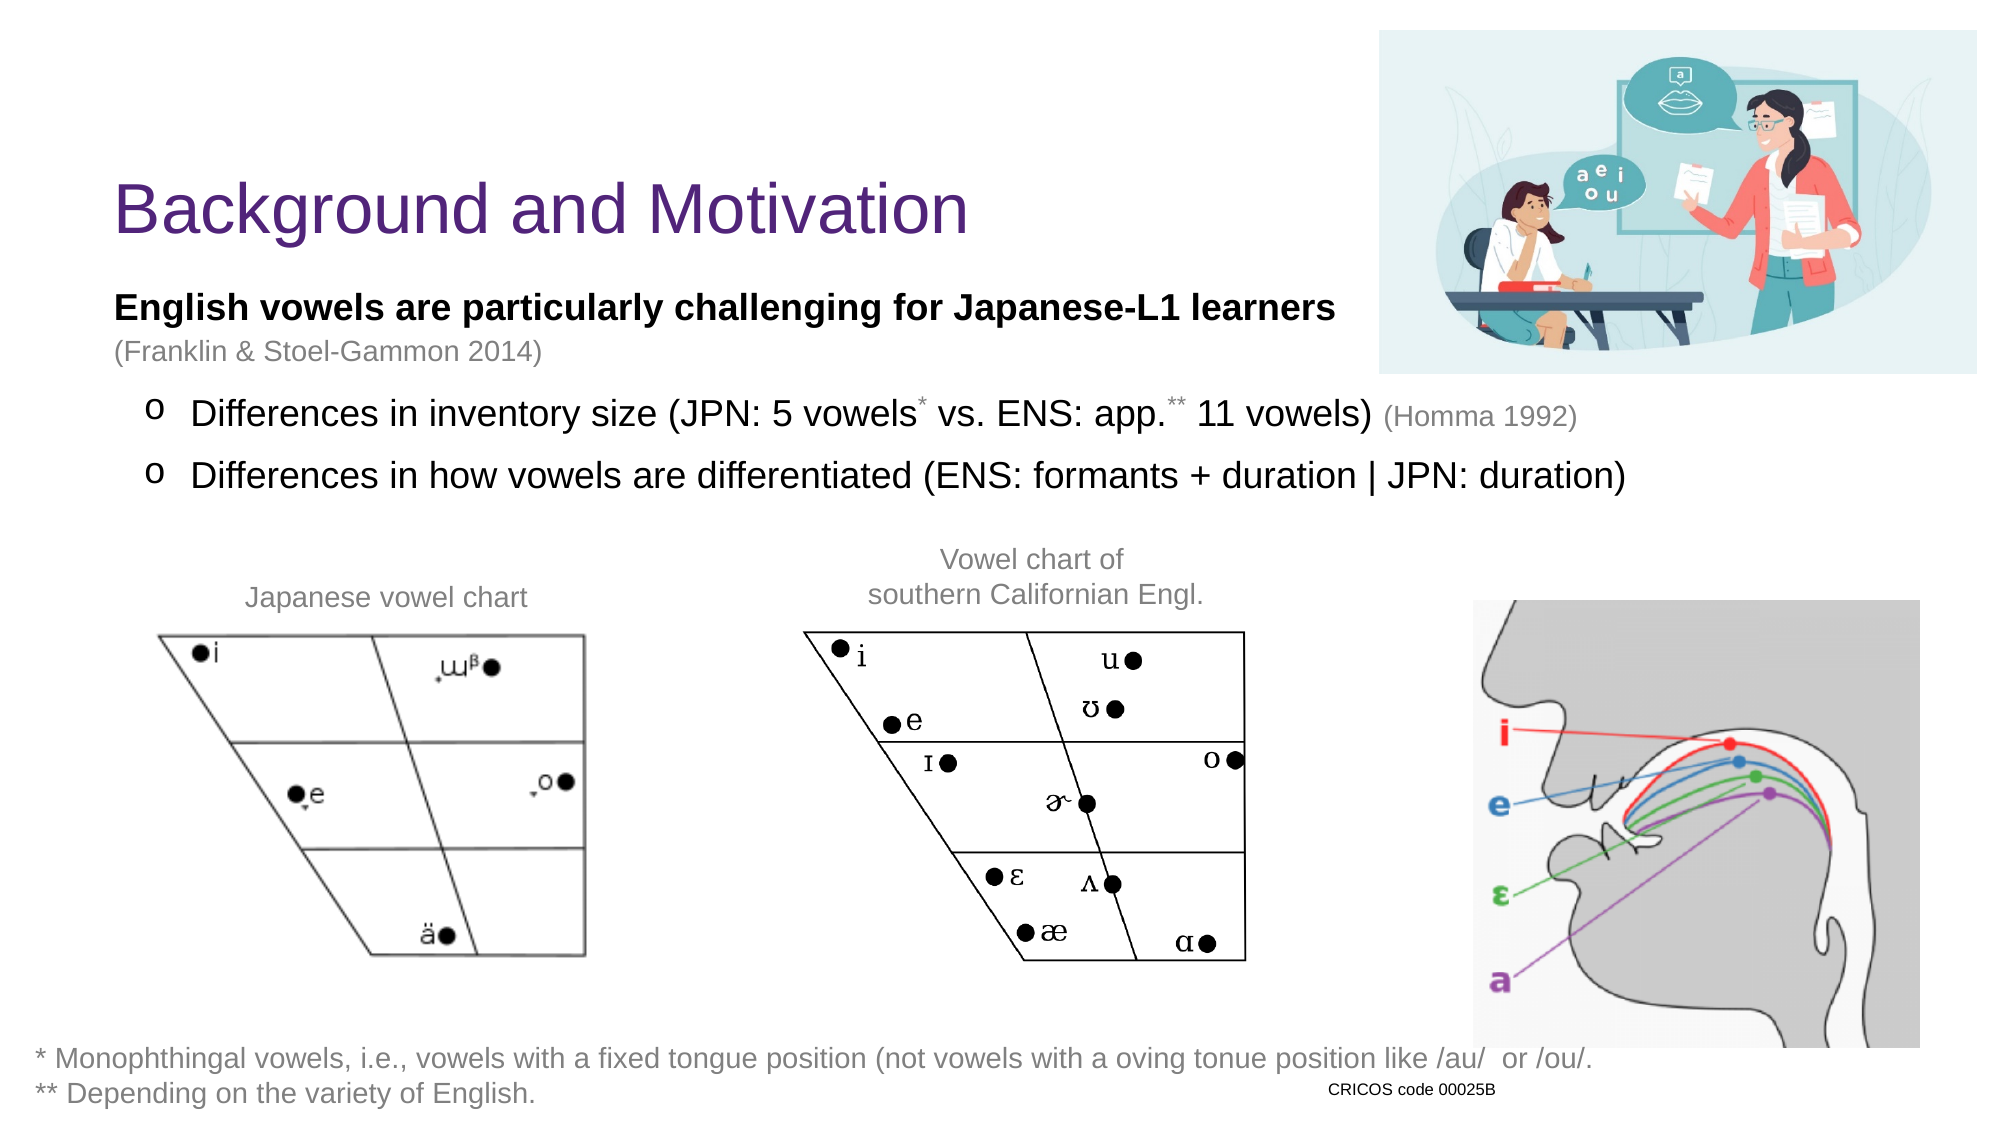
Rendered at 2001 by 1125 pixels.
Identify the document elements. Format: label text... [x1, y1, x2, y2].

text_box Vowel chart of southern Californian Engl. [838, 532, 1235, 618]
picture [1424, 592, 1935, 1050]
picture [793, 621, 1256, 971]
text_box * Monophthingal vowels, i.e., vowels with a fixed tongue position (not vowels with a oving tonue position like /au/ or /ou/. ** Depending on the variety of English. [20, 1031, 1662, 1117]
title Background and Motivation [114, 172, 1379, 250]
text_box Japanese vowel chart [197, 571, 576, 621]
list English vowels are particularly challenging for Japanese-L1 learners (Franklin & Stoel-Gammon 2014) Differences in inventory size (JPN: 5 vowels* vs. ENS: app.** 11 vowels) (Homma 1992) Differences in how vowels are differentiated (ENS: formants + duration | JPN: duration) [114, 278, 1886, 1031]
picture [149, 621, 625, 971]
picture [1379, 30, 1977, 374]
